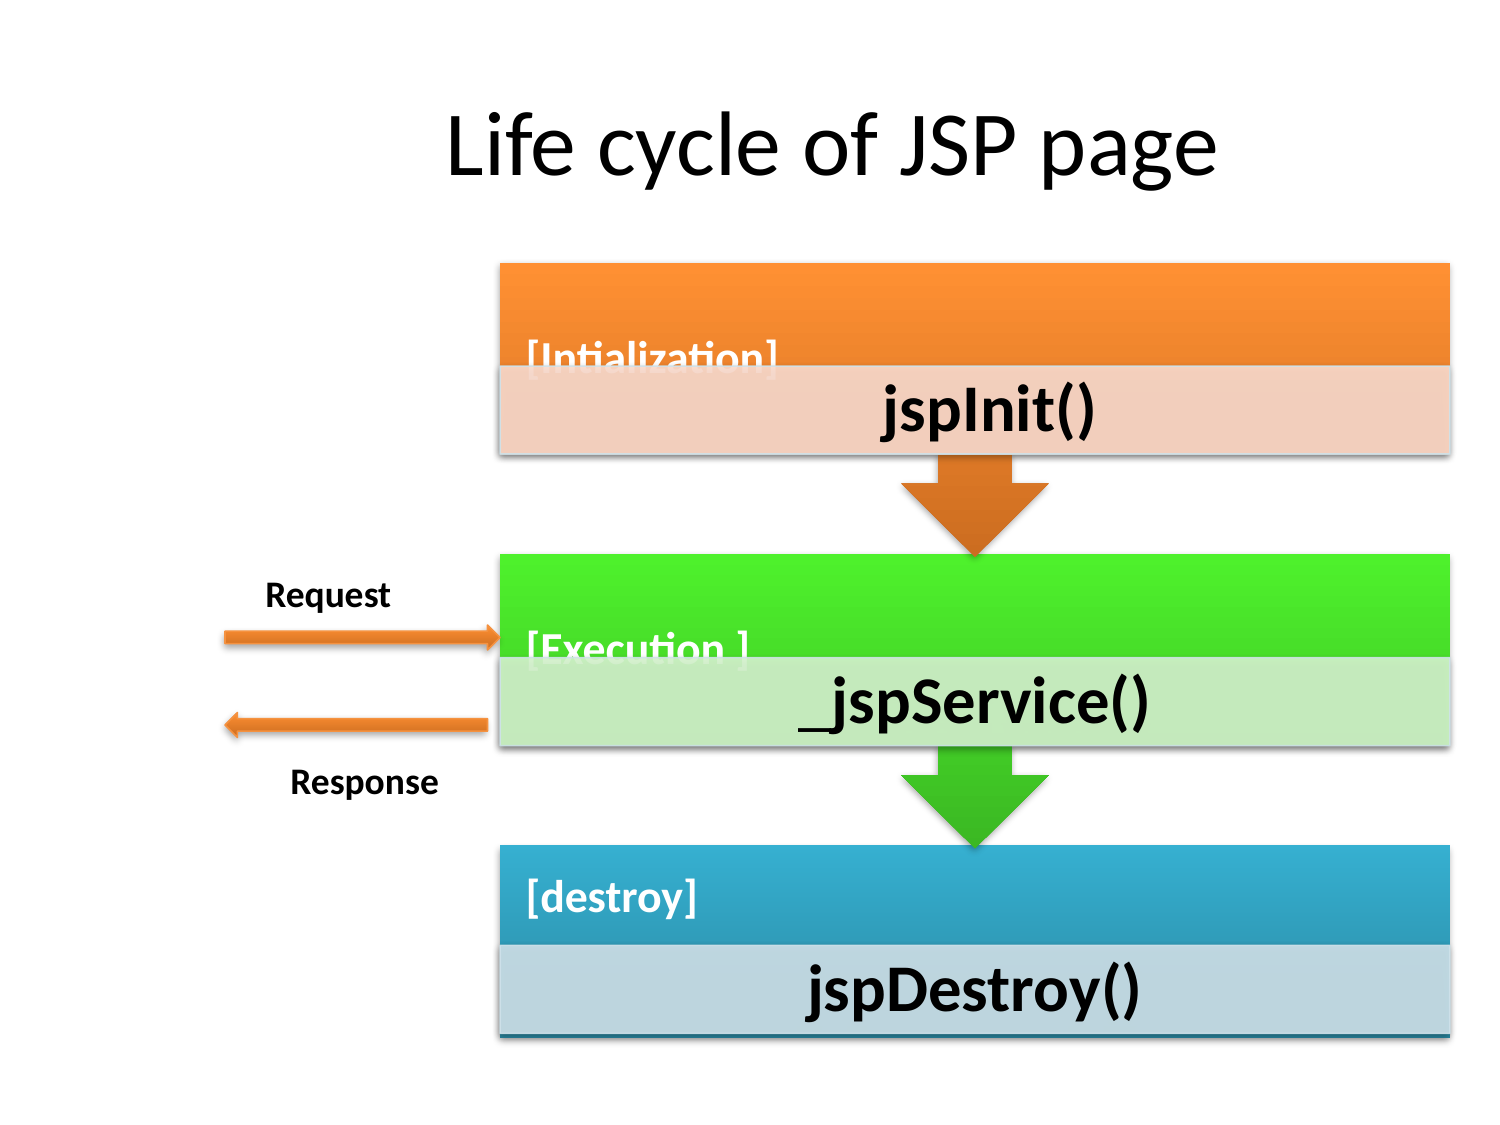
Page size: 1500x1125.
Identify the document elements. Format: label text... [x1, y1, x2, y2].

text_box Response [275, 749, 455, 810]
text_box [224, 711, 489, 739]
title Life cycle of JSP page [75, 45, 1425, 233]
text_box Request [250, 562, 407, 623]
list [499, 262, 1451, 1038]
text_box [224, 624, 494, 651]
